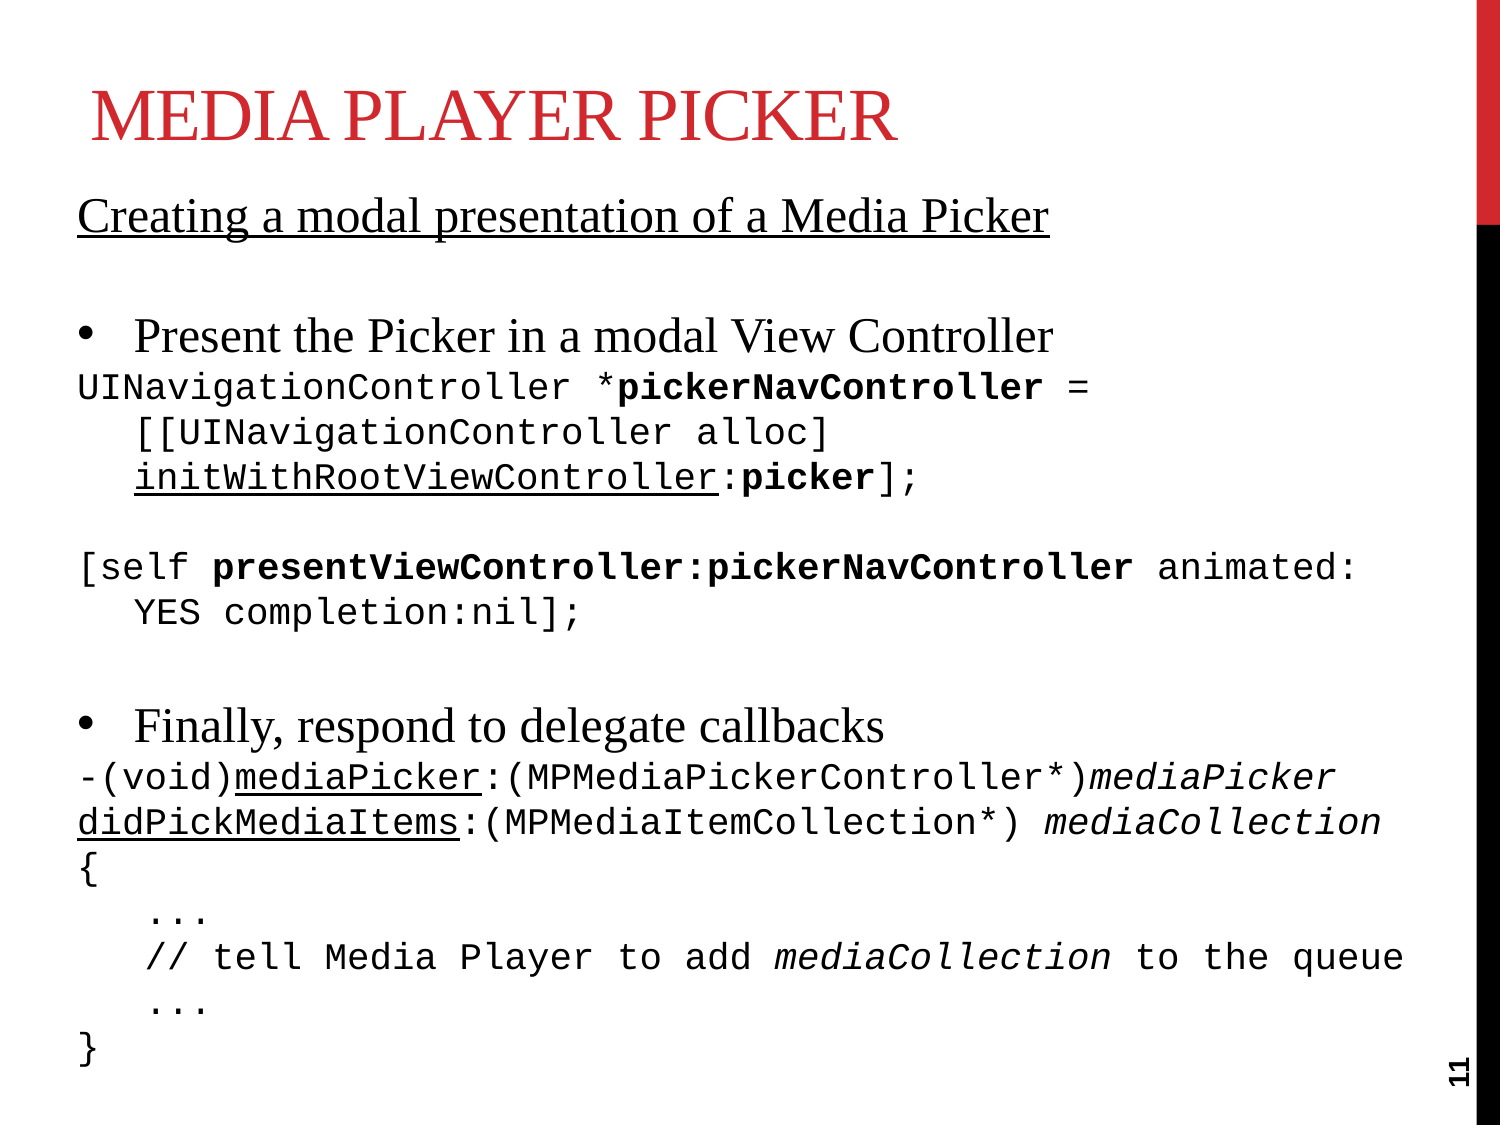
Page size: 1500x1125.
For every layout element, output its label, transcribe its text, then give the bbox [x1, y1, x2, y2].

slide_number 11 [1427, 887, 1488, 1104]
title Media Player Picker [75, 24, 1388, 163]
text_box Creating a modal presentation of a Media Picker Present the Picker in a modal View Controller UINavigationController *pickerNavController = [[UINavigationController alloc] initWithRootViewController:picker]; [self presentViewController:pickerNavController animated: YES completion:nil]; Finally, respond to delegate callbacks -(void)mediaPicker:(MPMediaPickerController*)mediaPicker didPickMediaItems:(MPMediaItemCollection*) mediaCollection { ... // tell Media Player to add mediaCollection to the queue ... } [62, 174, 1425, 1075]
